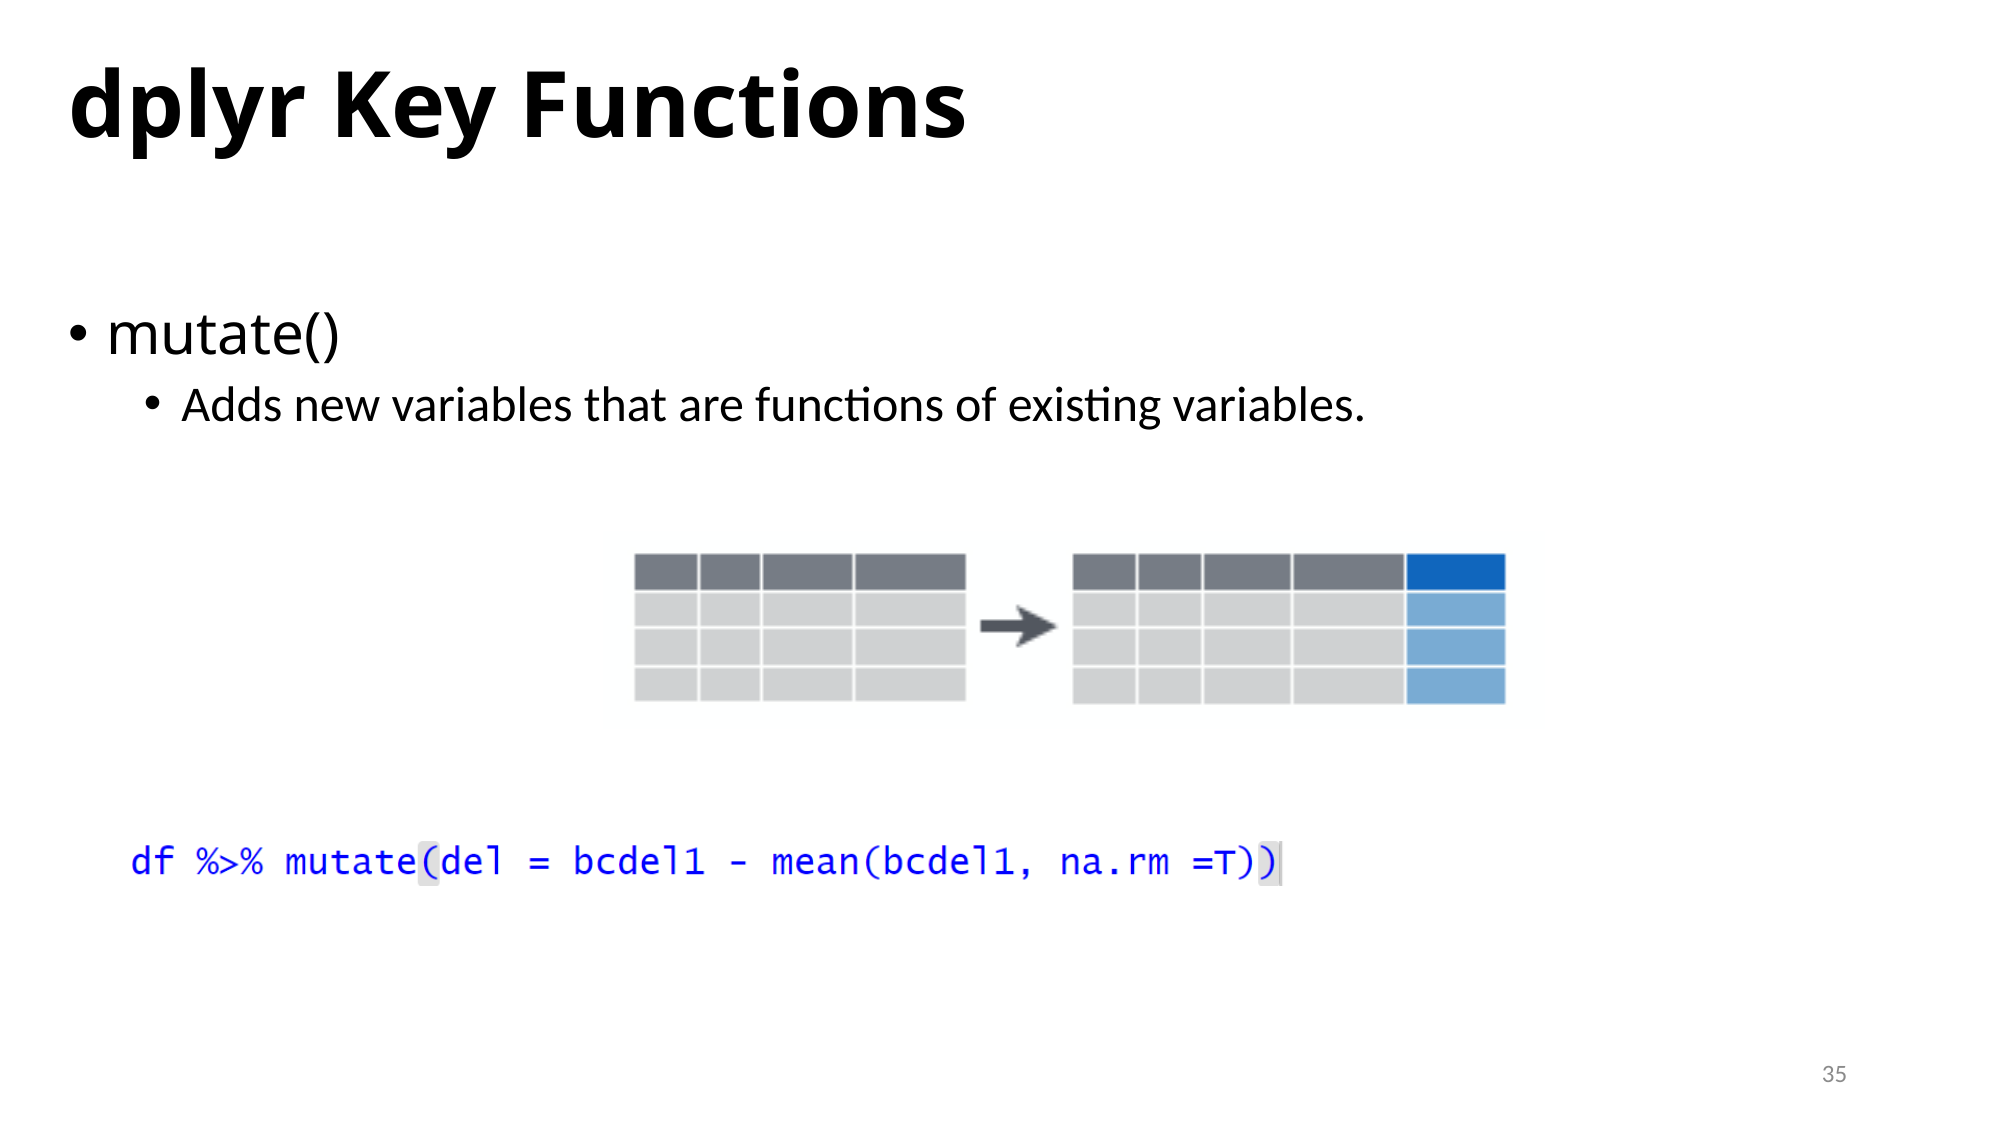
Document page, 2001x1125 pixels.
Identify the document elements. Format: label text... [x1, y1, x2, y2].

title dplyr Key Functions [53, 0, 1779, 217]
picture [129, 840, 1352, 886]
list mutate() Adds new variables that are functions of existing variables. [53, 297, 1779, 1125]
picture [603, 531, 1545, 729]
slide_number 35 [1412, 1042, 1863, 1103]
